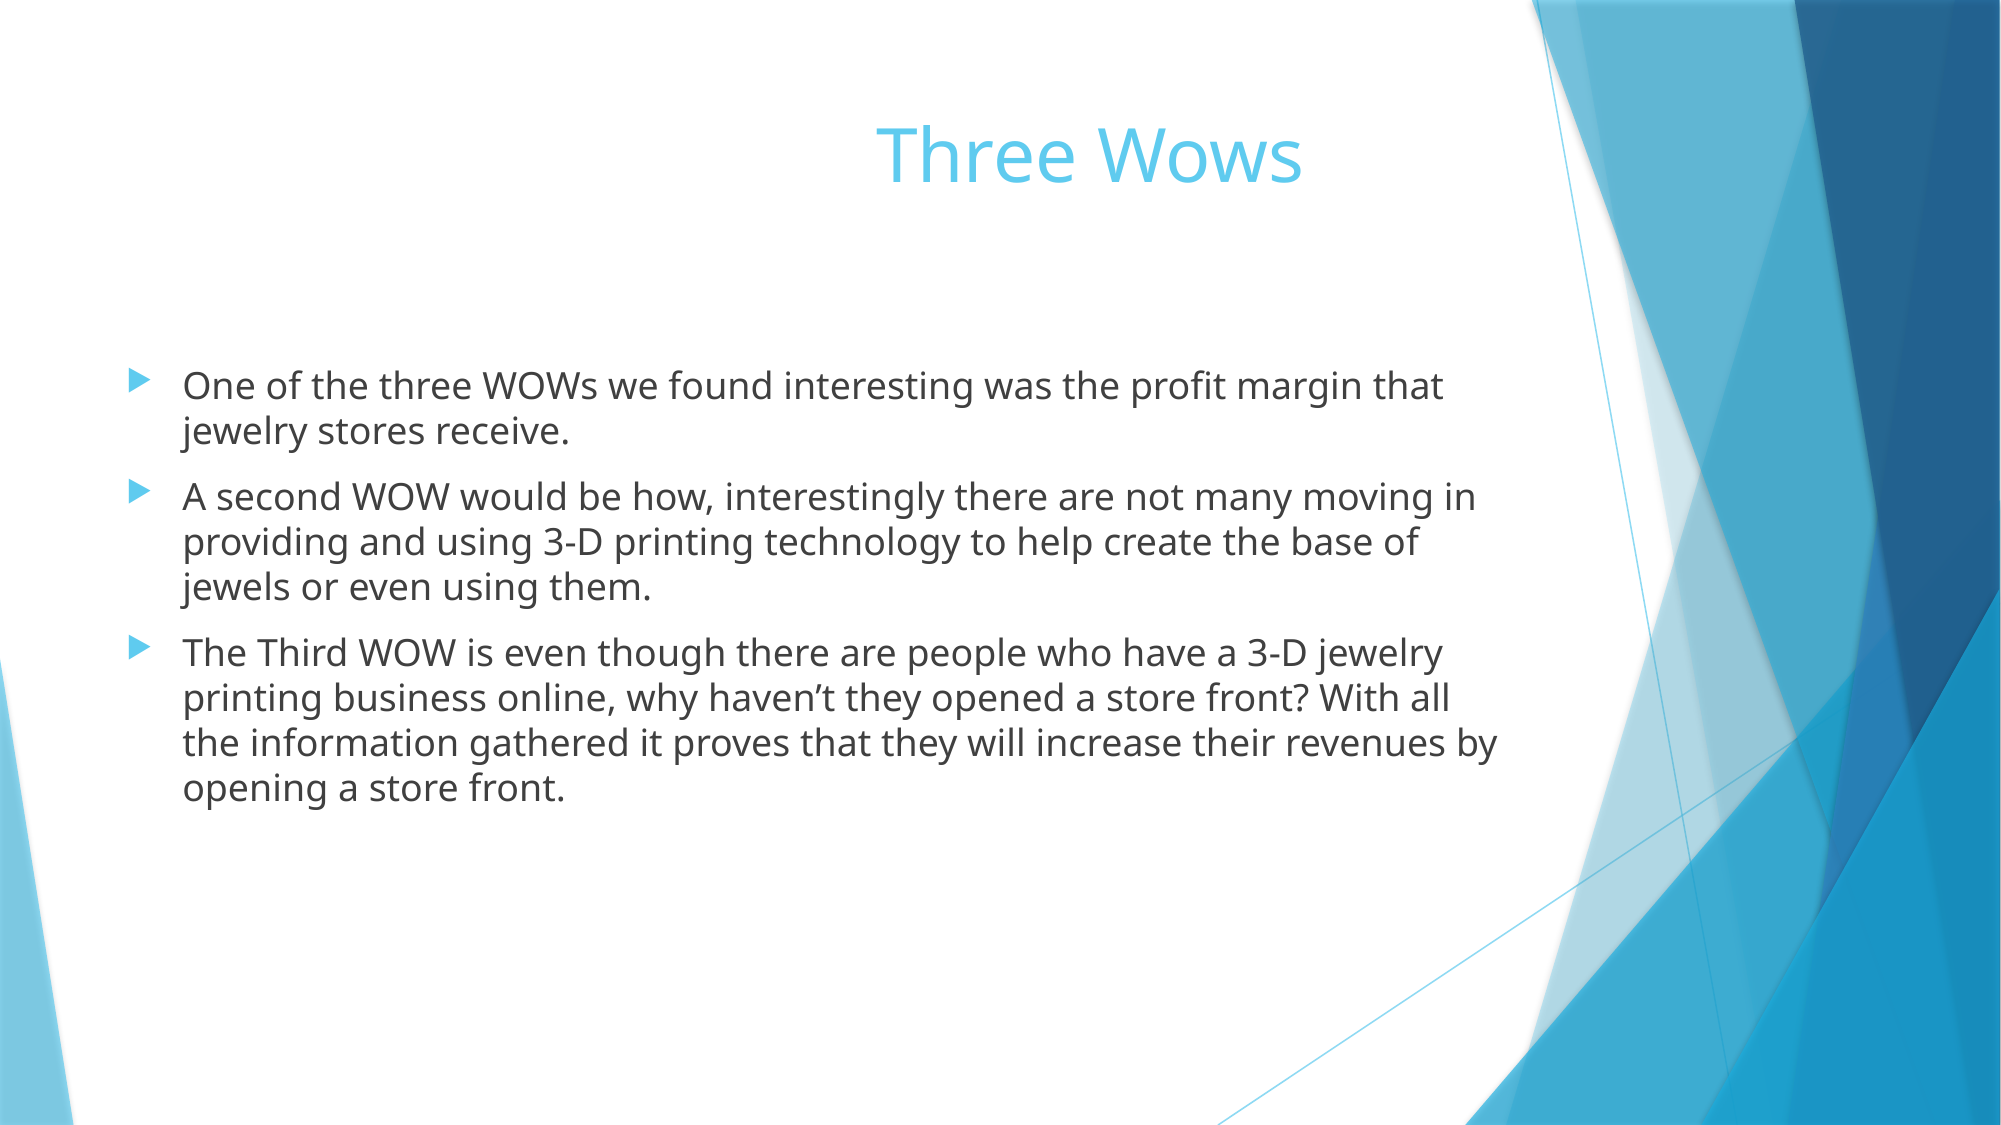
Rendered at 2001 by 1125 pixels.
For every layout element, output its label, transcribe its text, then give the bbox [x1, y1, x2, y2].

title Three Wows [111, 99, 1522, 317]
list One of the three WOWs we found interesting was the profit margin that jewelry stores receive. A second WOW would be how, interestingly there are not many moving in providing and using 3-D printing technology to help create the base of jewels or even using them. The Third WOW is even though there are people who have a 3-D jewelry printing business online, why haven’t they opened a store front? With all the information gathered it proves that they will increase their revenues by opening a store front. [111, 354, 1522, 992]
